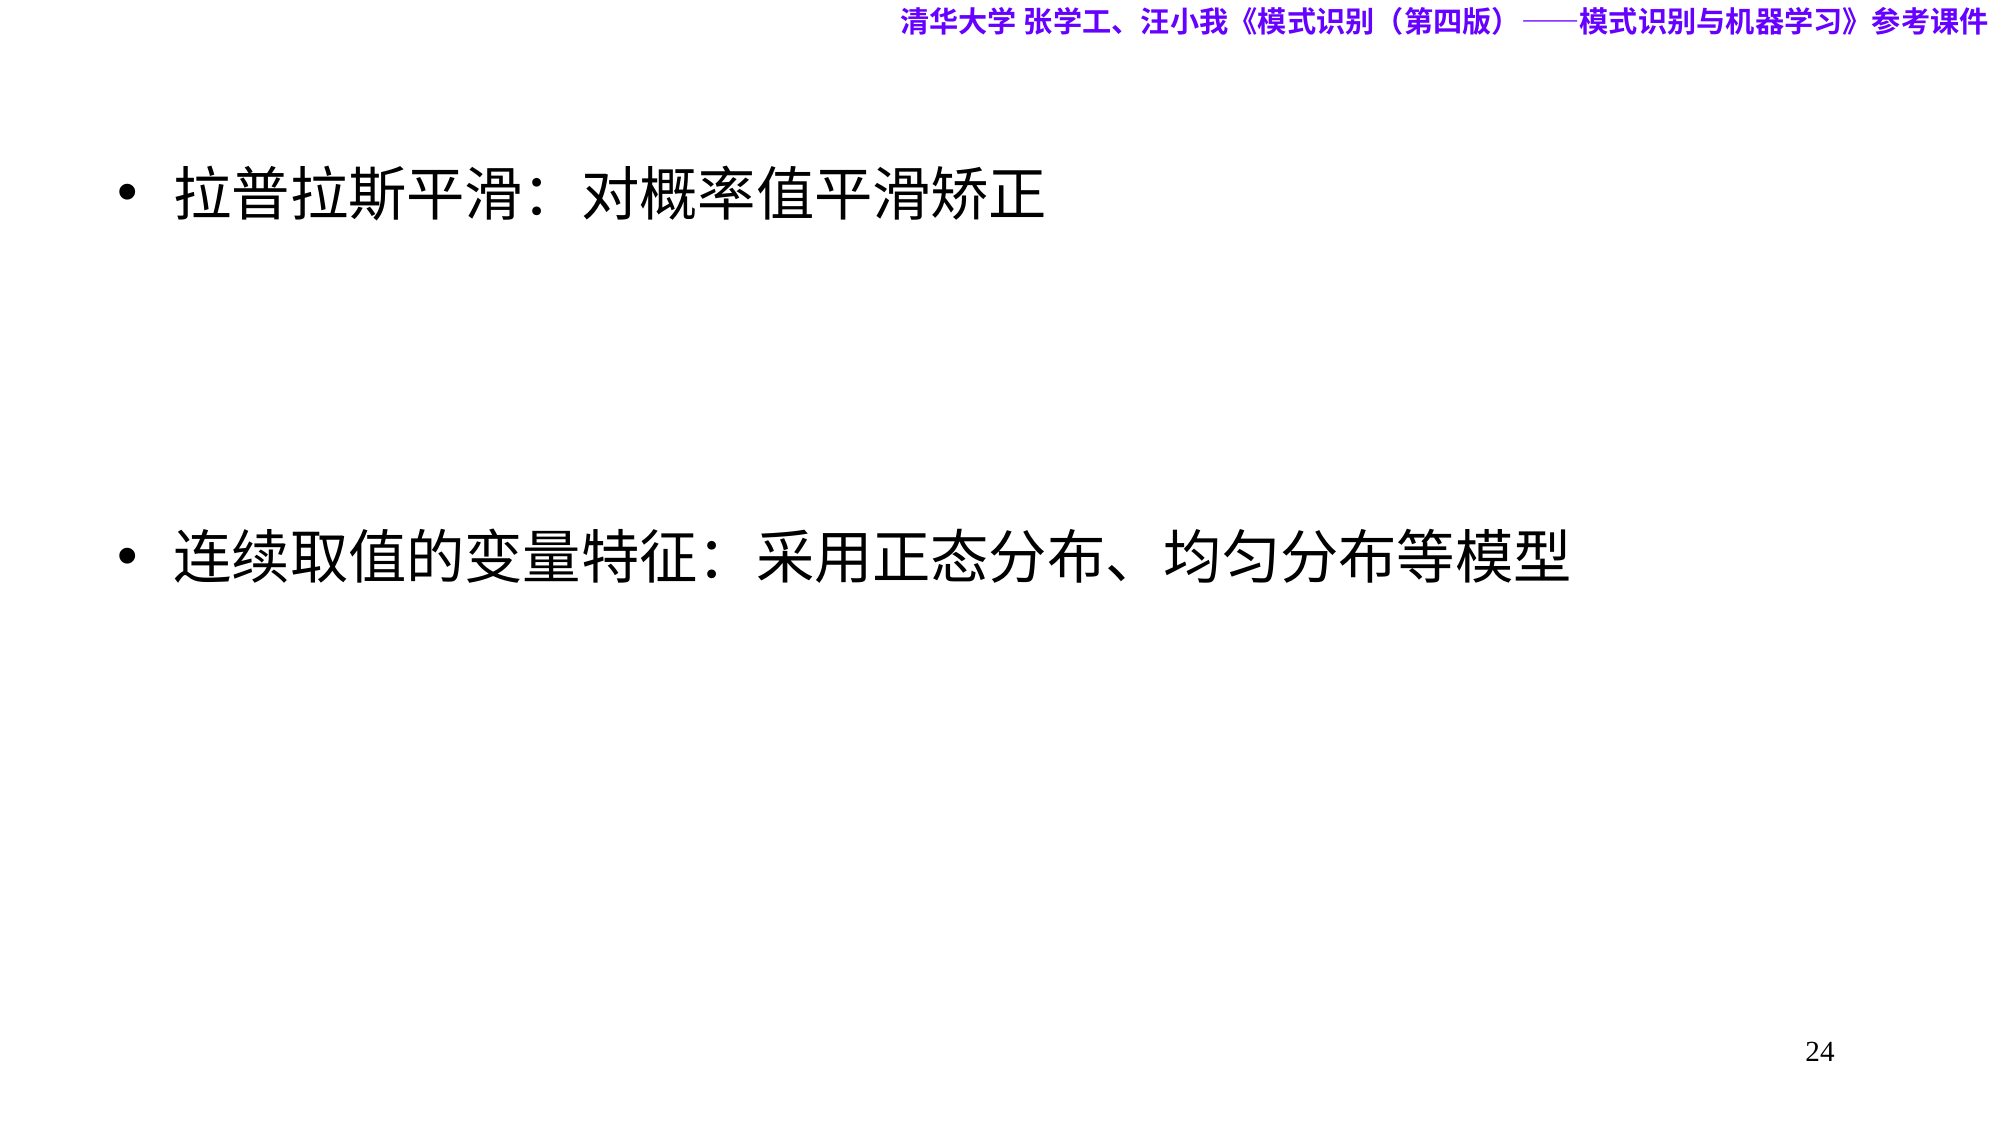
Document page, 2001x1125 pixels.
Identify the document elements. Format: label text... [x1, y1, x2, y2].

text_box 清华大学 张学工、汪小我《模式识别（第四版）——模式识别与机器学习》参考课件 [546, 3, 2000, 46]
slide_number 24 [1433, 1024, 1851, 1101]
